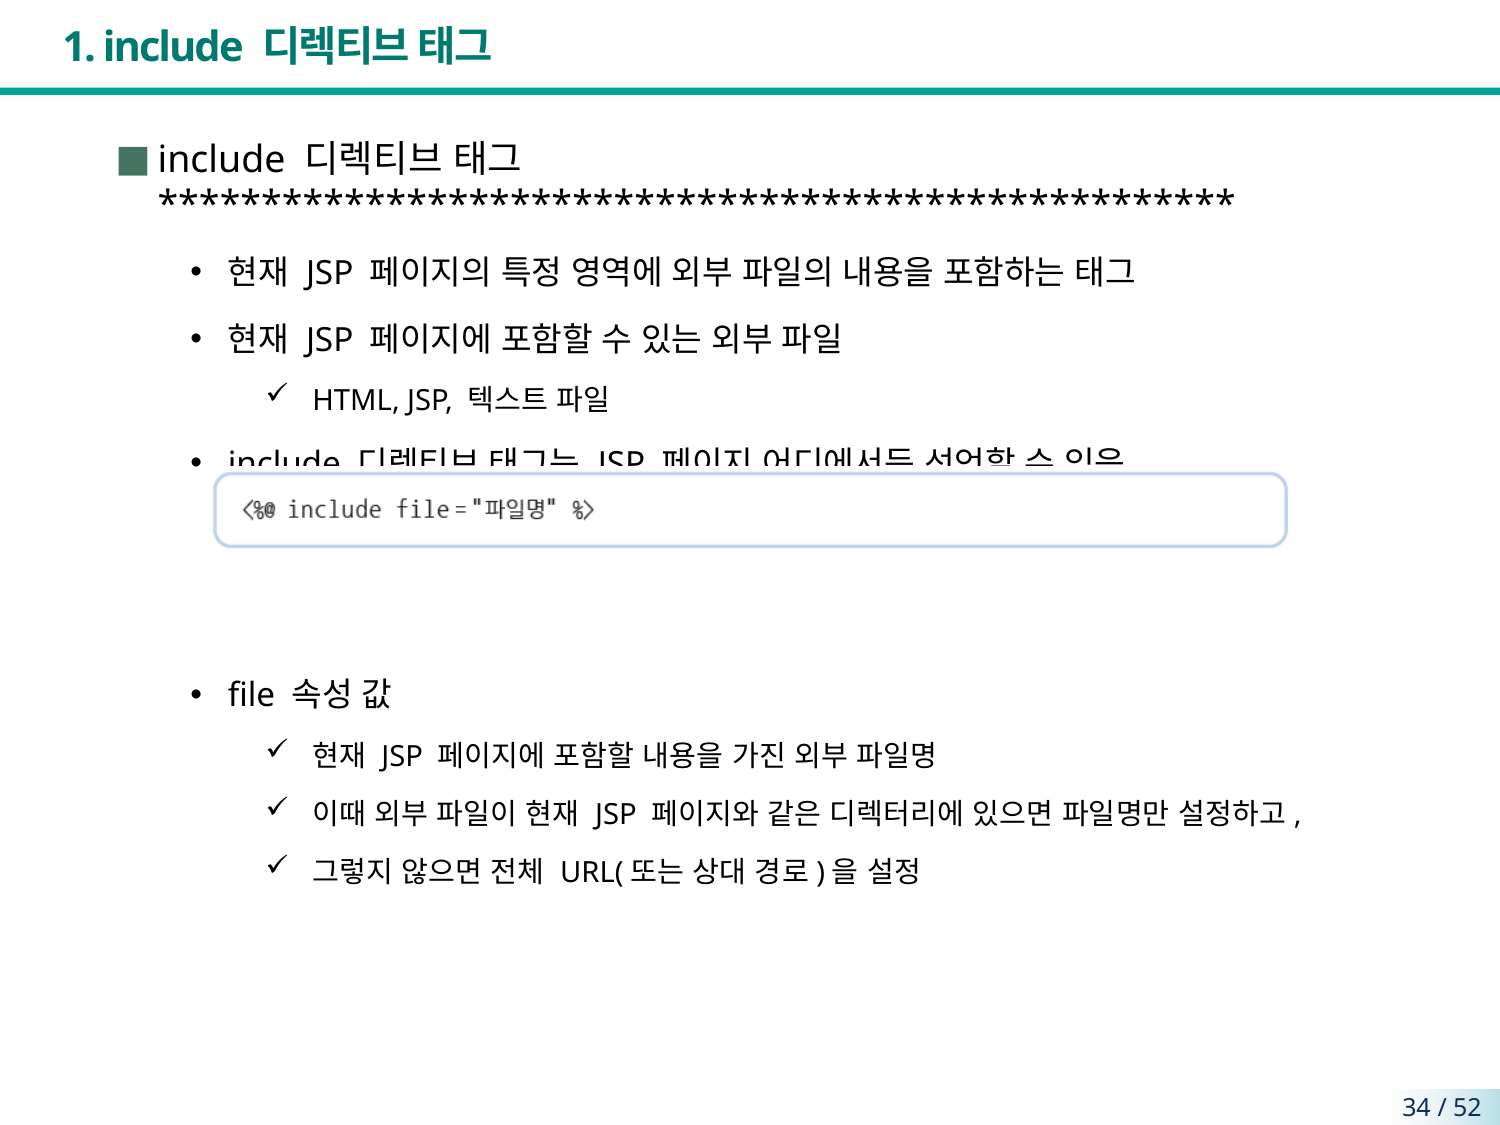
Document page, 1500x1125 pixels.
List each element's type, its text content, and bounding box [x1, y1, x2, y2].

list include 디렉티브 태그 **************************************************** 현재 JSP 페이지의 특정 영역에 외부 파일의 내용을 포함하는 태그 현재 JSP 페이지에 포함할 수 있는 외부 파일 HTML, JSP, 텍스트 파일 include 디렉티브 태그는 JSP 페이지 어디에서든 선언할 수 있음 file 속성 값 현재 JSP 페이지에 포함할 내용을 가진 외부 파일명 이때 외부 파일이 현재 JSP 페이지와 같은 디렉터리에 있으면 파일명만 설정하고, 그렇지 않으면 전체 URL(또는 상대 경로)을 설정 [100, 127, 1459, 1050]
picture [207, 466, 1292, 554]
title 1. include 디렉티브 태그 [47, 5, 1325, 84]
